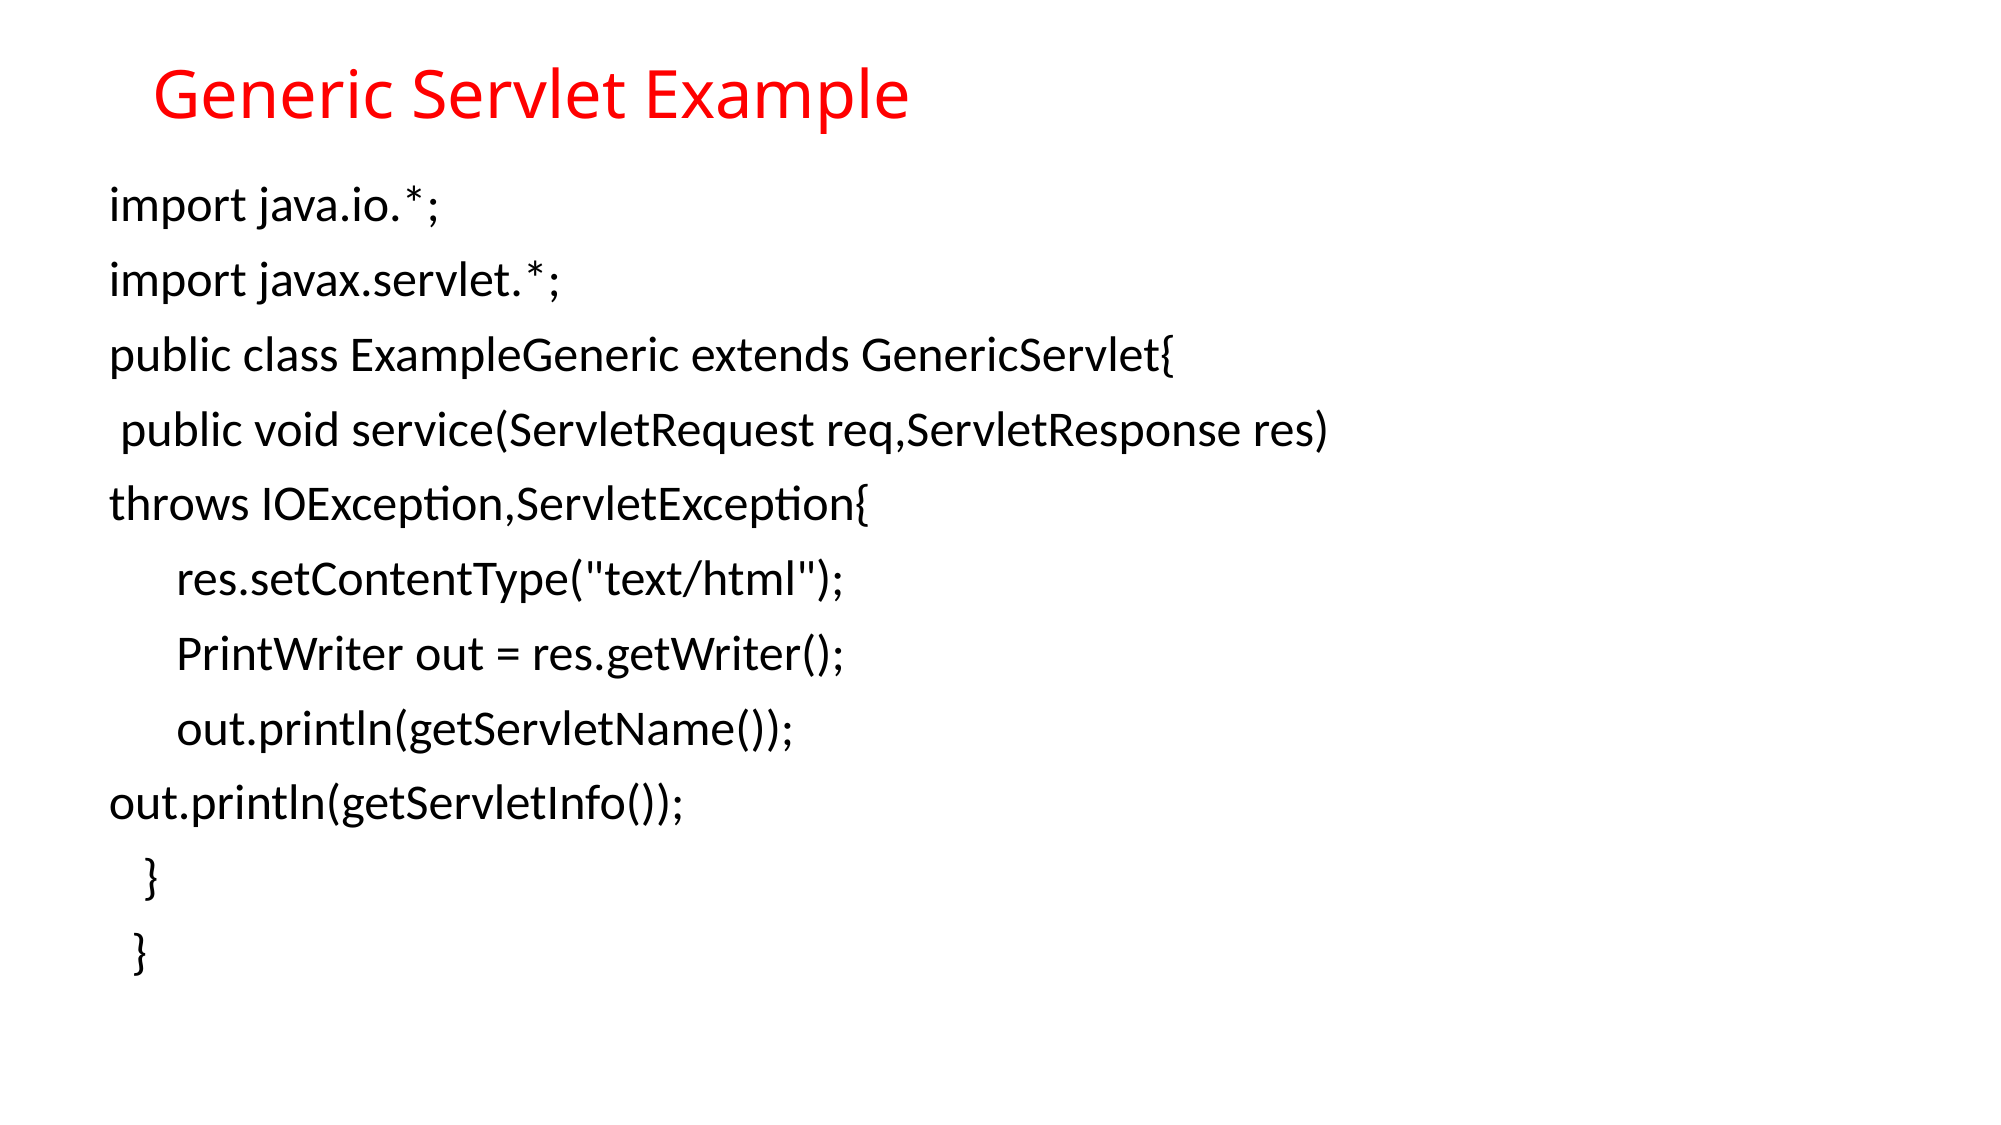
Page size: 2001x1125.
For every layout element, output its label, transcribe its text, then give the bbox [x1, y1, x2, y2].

title Generic Servlet Example [137, 56, 1863, 138]
list import java.io.*; import javax.servlet.*; public class ExampleGeneric extends GenericServlet{ public void service(ServletRequest req,ServletResponse res) throws IOException,ServletException{ res.setContentType("text/html"); PrintWriter out = res.getWriter(); out.println(getServletName()); out.println(getServletInfo()); } } [93, 170, 1963, 1098]
